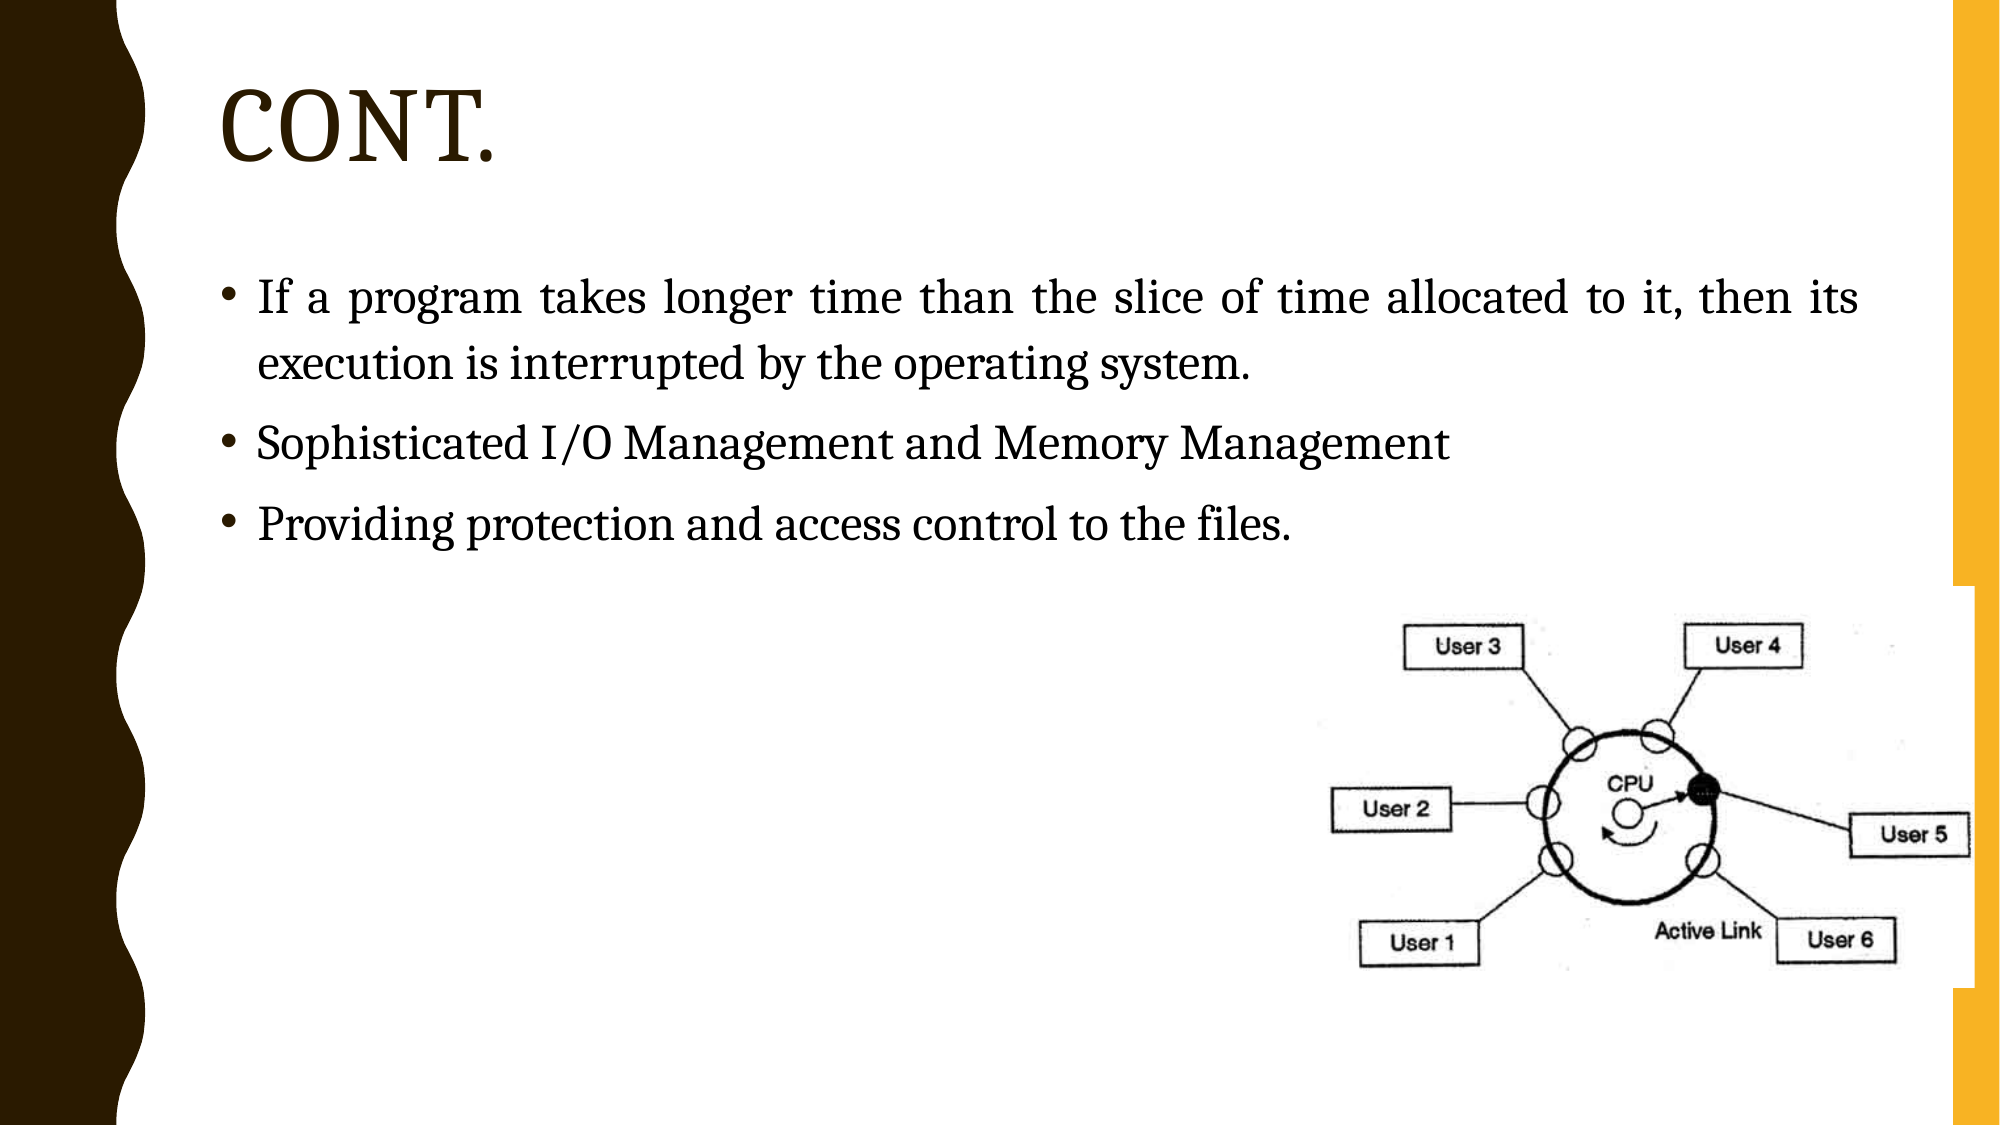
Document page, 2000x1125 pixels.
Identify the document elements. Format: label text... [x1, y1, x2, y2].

title Cont. [205, 62, 1875, 249]
list If a program takes longer time than the slice of time allocated to it, then its execution is interrupted by the operating system. Sophisticated I/O Management and Memory Management Providing protection and access control to the files. [205, 249, 1875, 840]
picture [1312, 585, 1975, 988]
